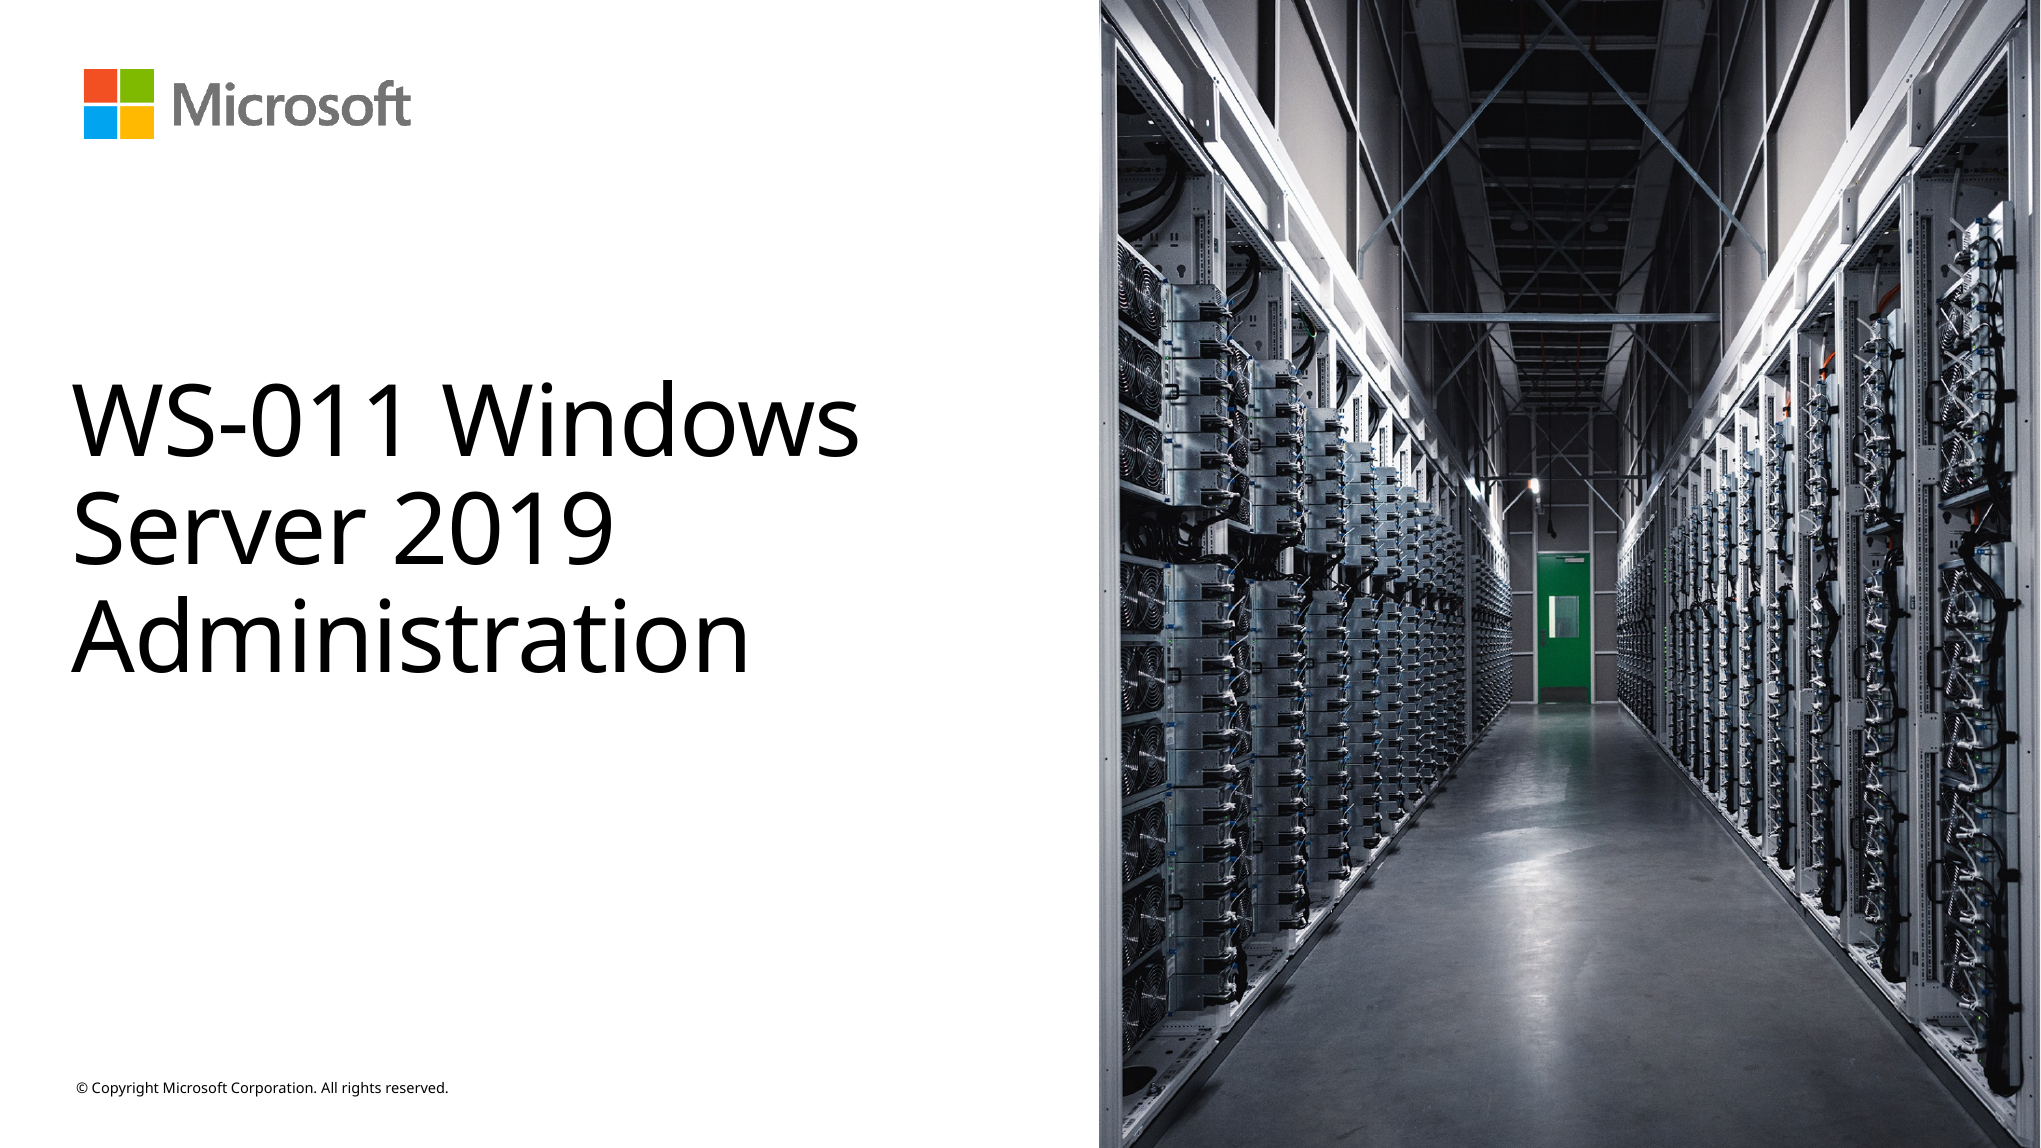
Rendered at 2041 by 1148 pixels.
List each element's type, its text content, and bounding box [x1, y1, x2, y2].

picture [1099, 0, 2041, 1148]
title WS-011 Windows Server 2019 Administration [71, 423, 981, 724]
picture [14, 0, 480, 209]
